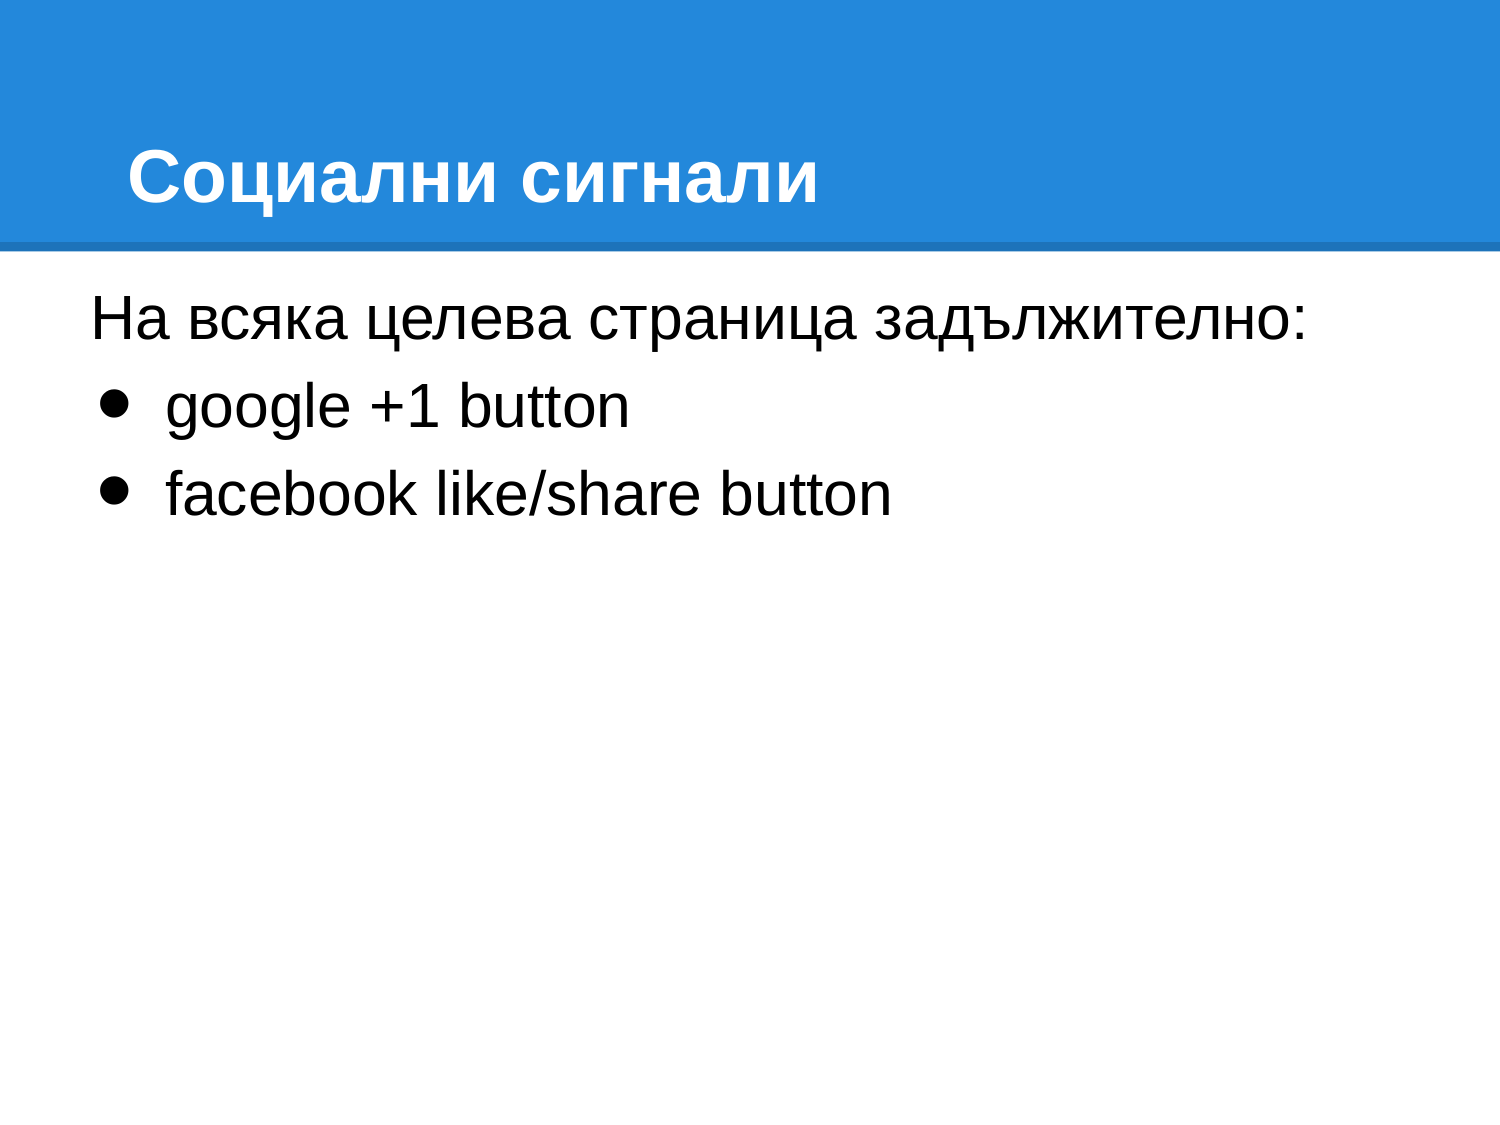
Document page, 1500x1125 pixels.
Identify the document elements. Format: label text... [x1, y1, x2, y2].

title Социални сигнали [75, 45, 1425, 233]
list На всяка целева страница задължително: google +1 button facebook like/share button [75, 262, 1425, 1078]
